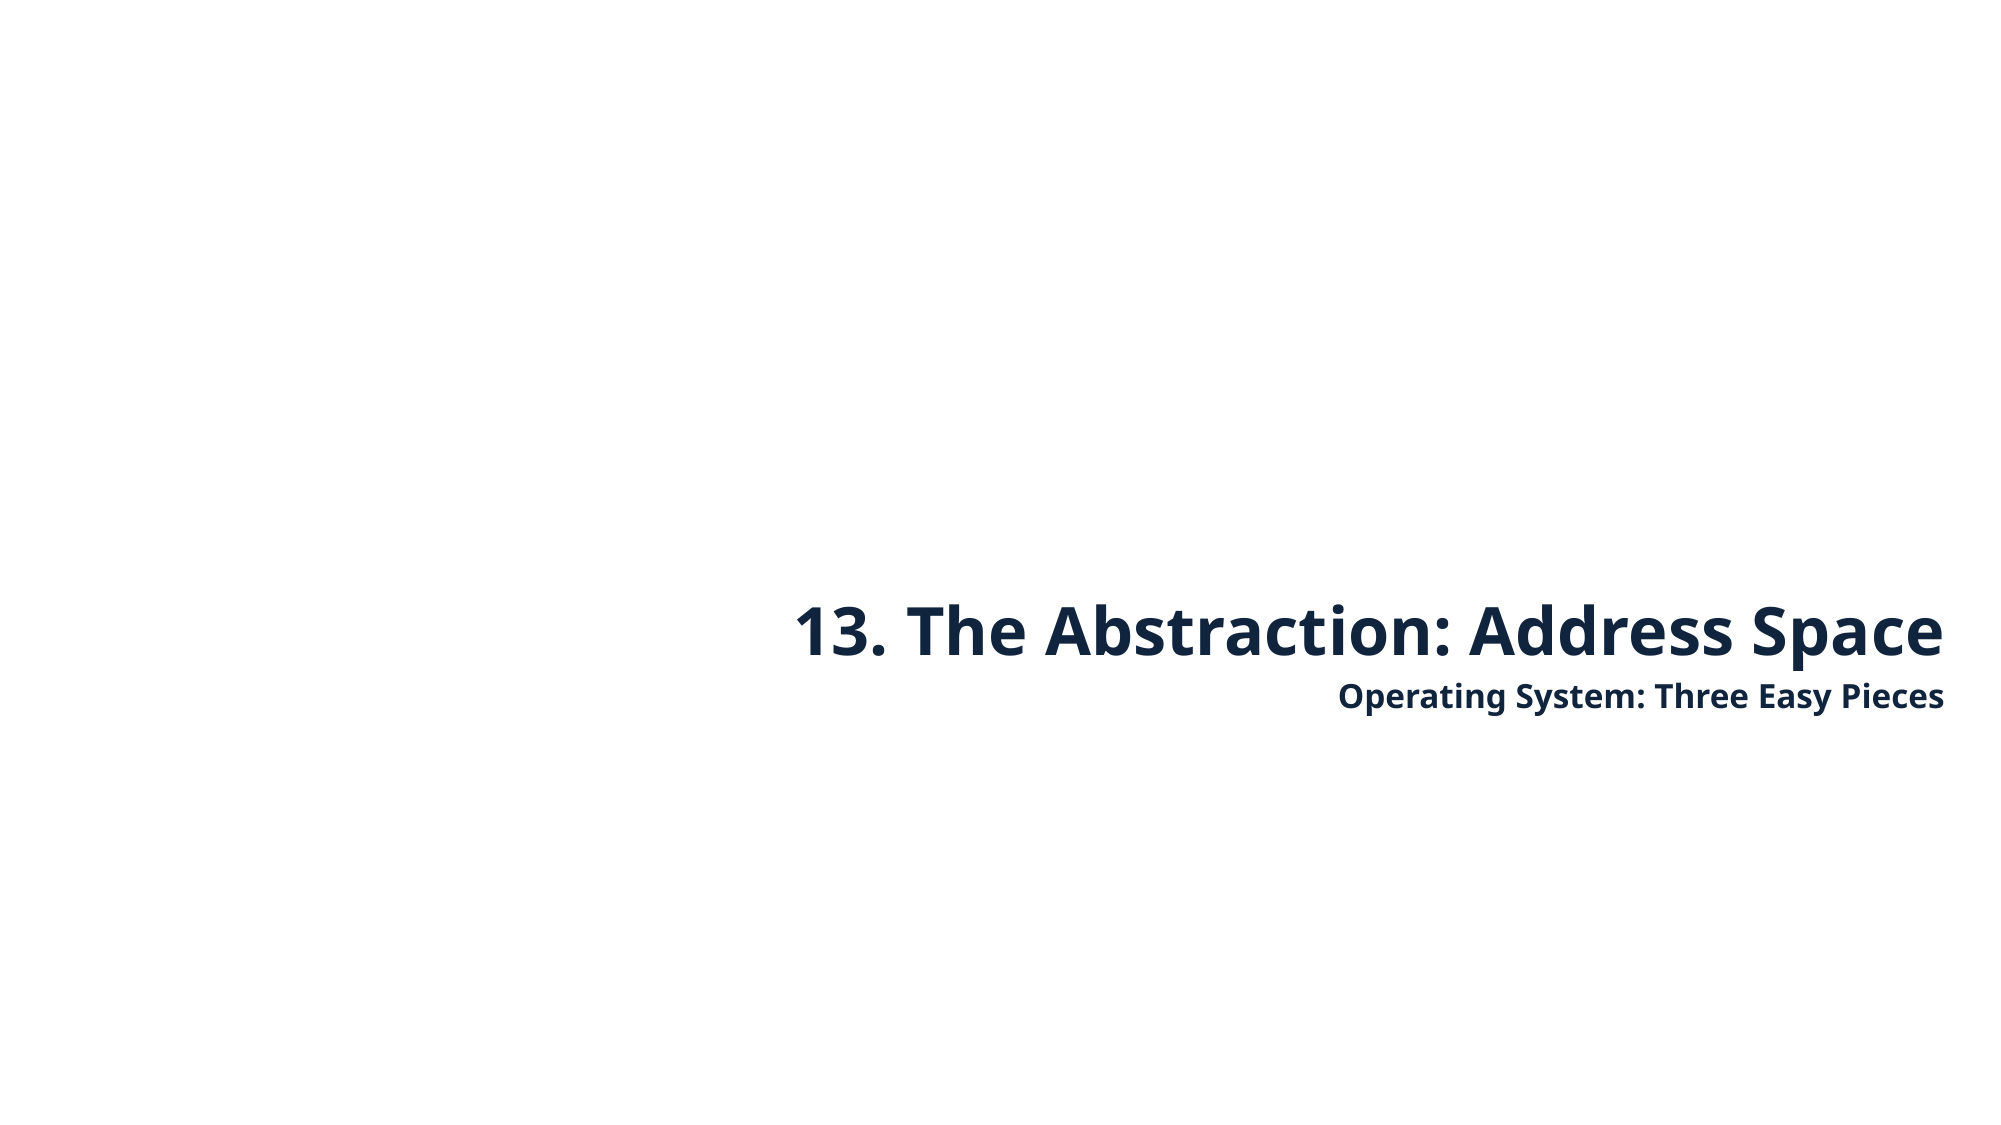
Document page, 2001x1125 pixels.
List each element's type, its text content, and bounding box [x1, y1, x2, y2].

list 13. The Abstraction: Address Space Operating System: Three Easy Pieces [194, 476, 1961, 724]
